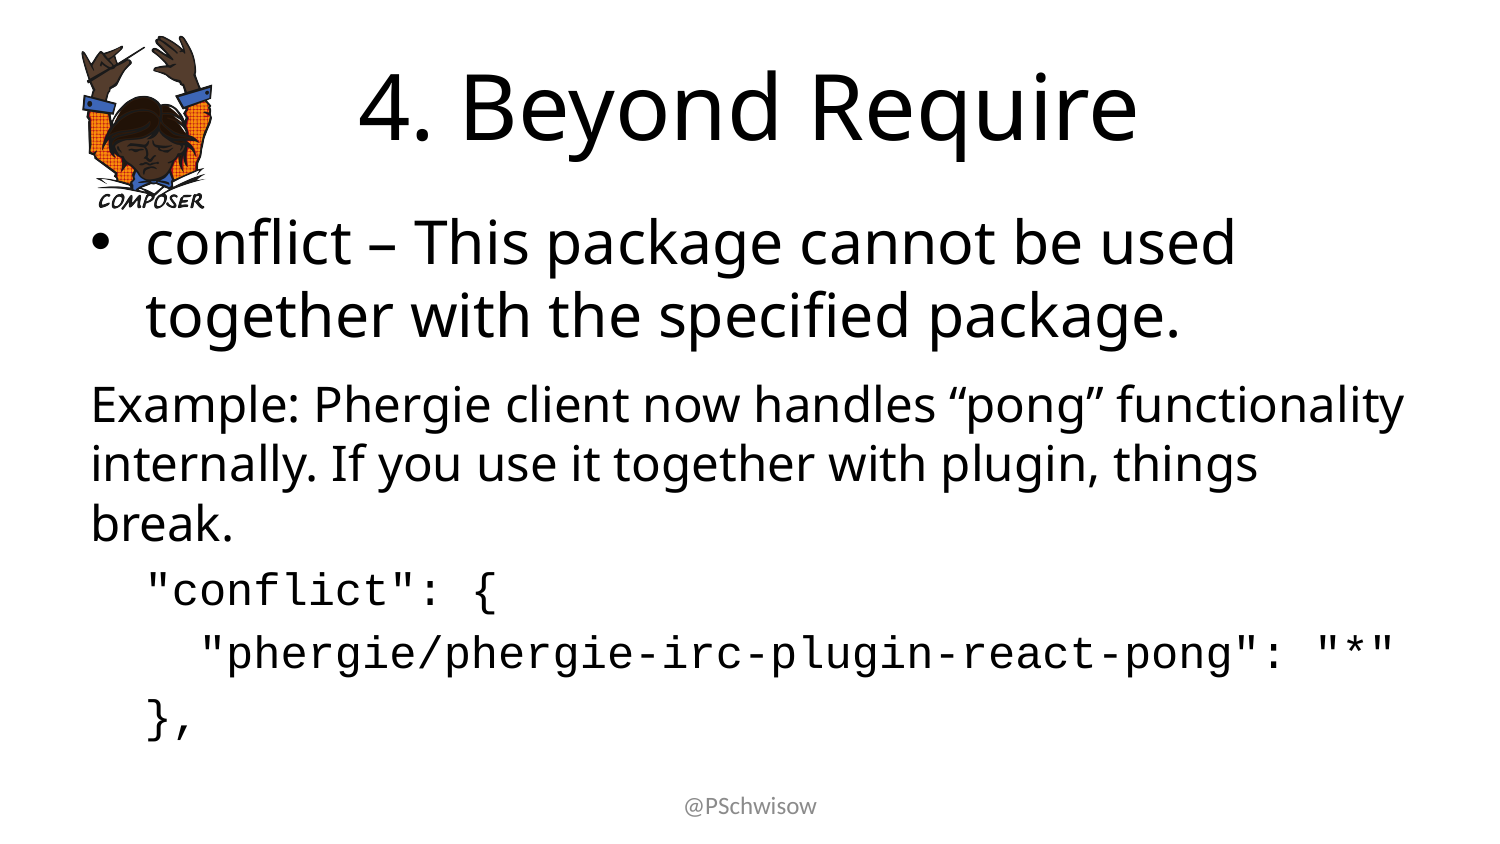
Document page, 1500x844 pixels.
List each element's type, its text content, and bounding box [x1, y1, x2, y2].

title 4. Beyond Require [221, 33, 1425, 175]
footer @PSchwisow [512, 782, 988, 827]
picture [74, 33, 221, 212]
list conflict – This package cannot be used together with the specified package. Example: Phergie client now handles “pong” functionality internally. If you use it together with plugin, things break. "conflict": { "phergie/phergie-irc-plugin-react-pong": "*" }, [75, 196, 1425, 754]
